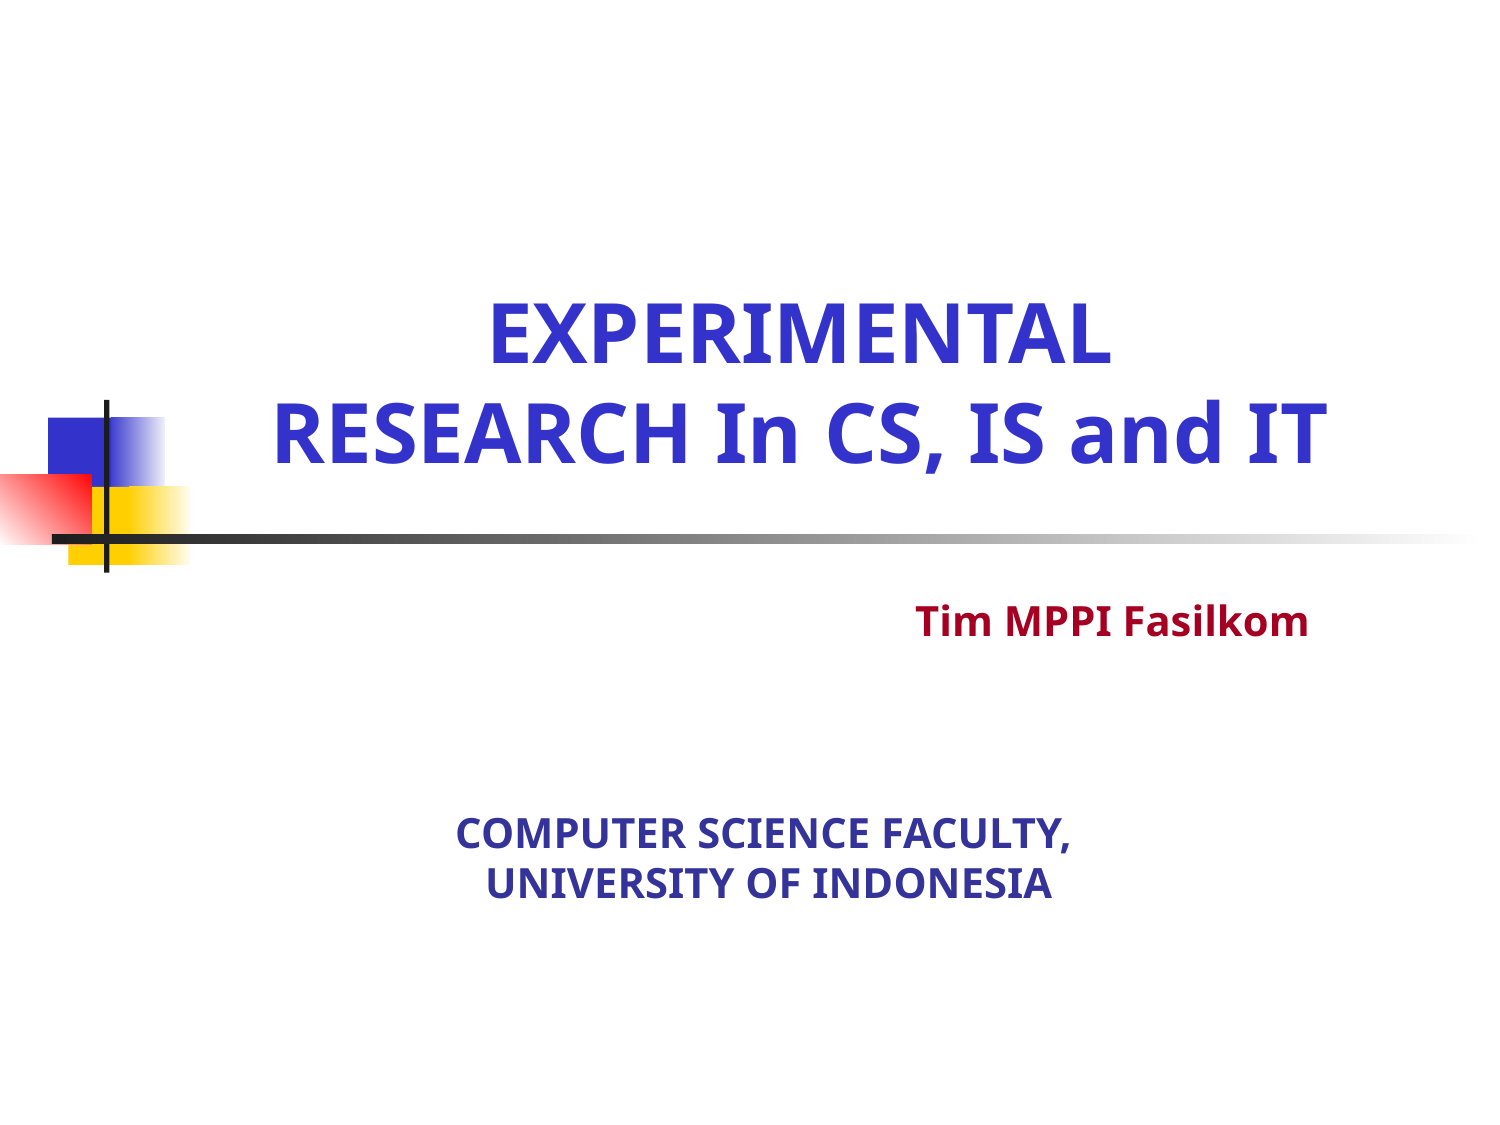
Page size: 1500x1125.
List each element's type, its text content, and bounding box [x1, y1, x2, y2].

text_box COMPUTER SCIENCE FACULTY, UNIVERSITY OF INDONESIA [124, 799, 1413, 915]
title EXPERIMENTAL RESEARCH In CS, IS and IT [162, 262, 1438, 488]
subtitle Tim MPPI Fasilkom [274, 587, 1326, 726]
